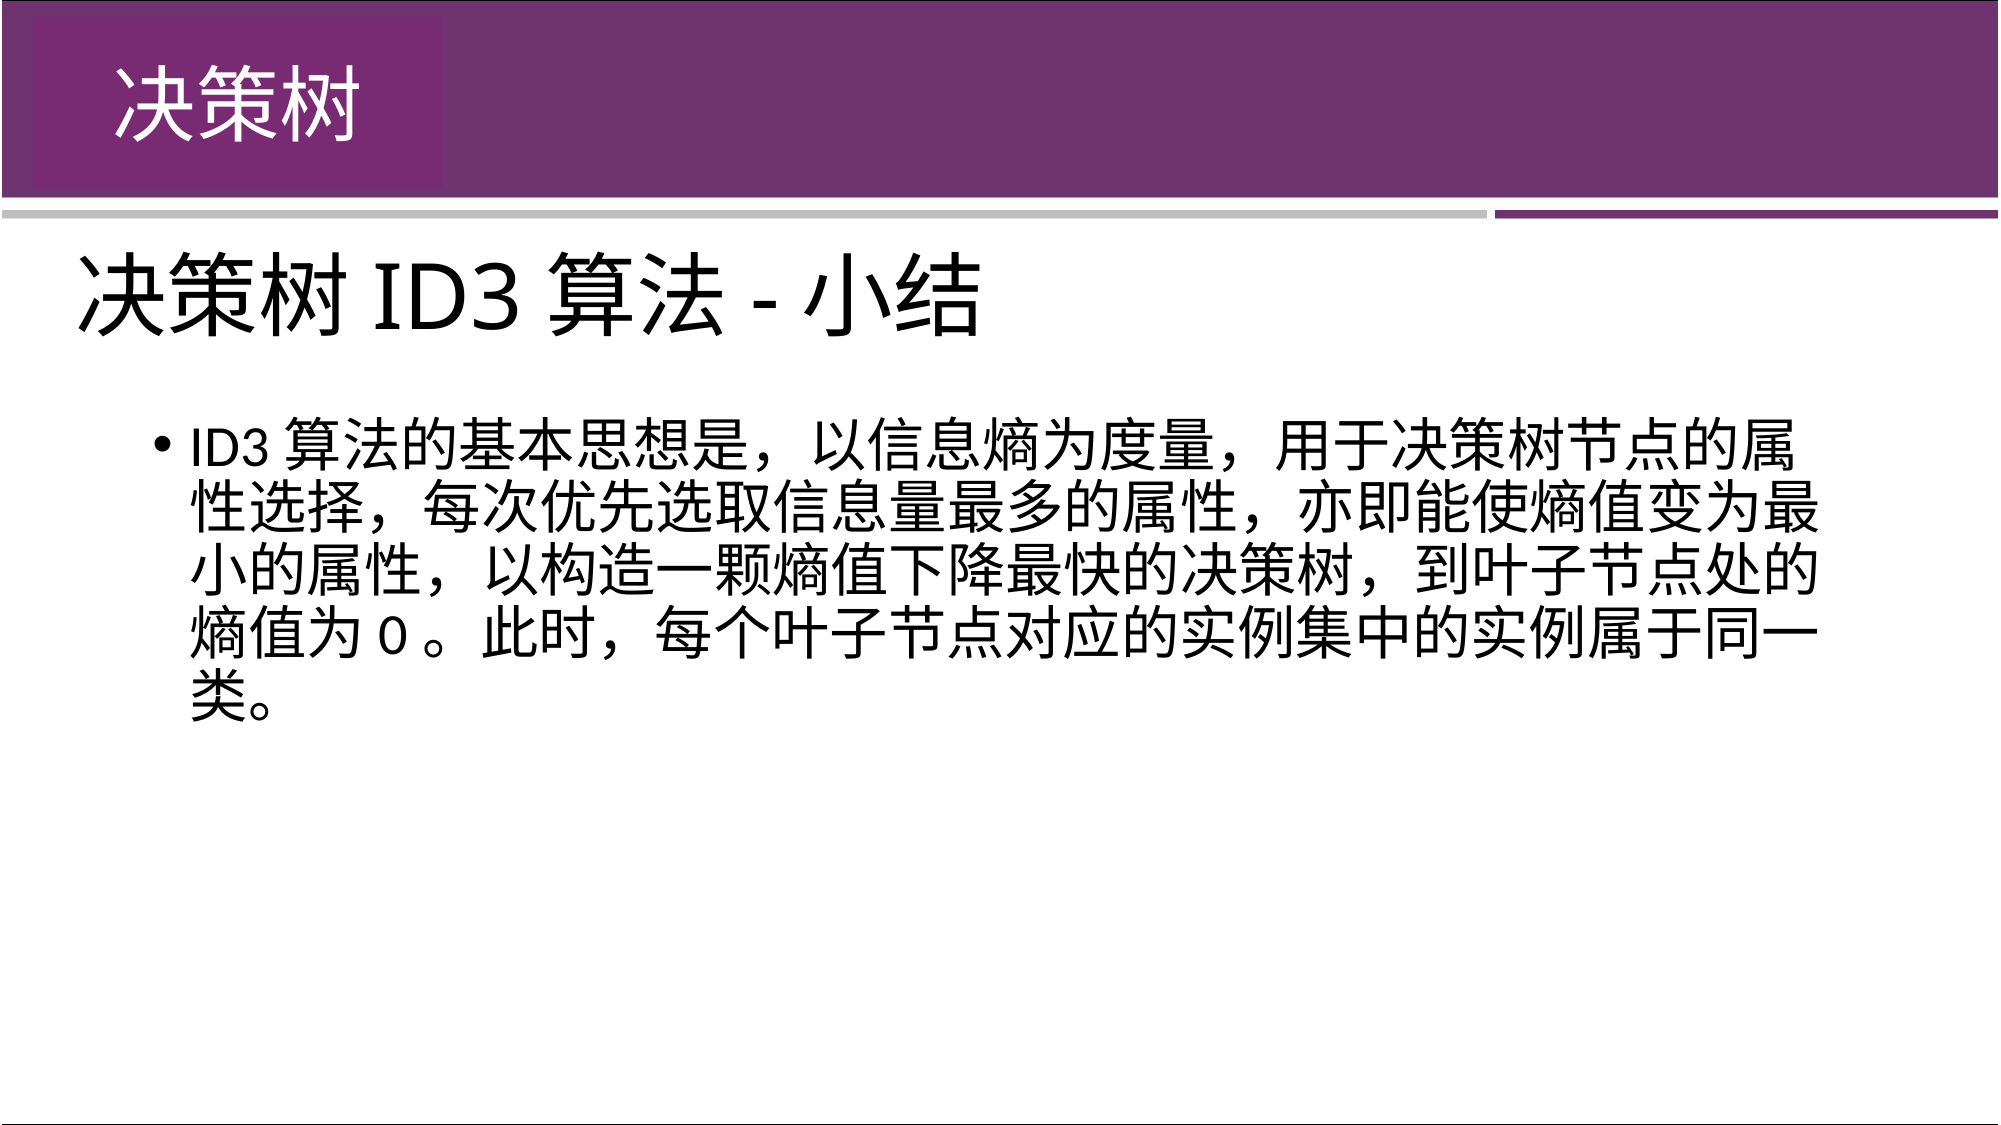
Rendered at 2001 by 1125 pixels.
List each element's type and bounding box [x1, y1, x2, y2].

text_box [60, 49, 1786, 409]
picture [2, 0, 1998, 1125]
list [137, 408, 1863, 1122]
